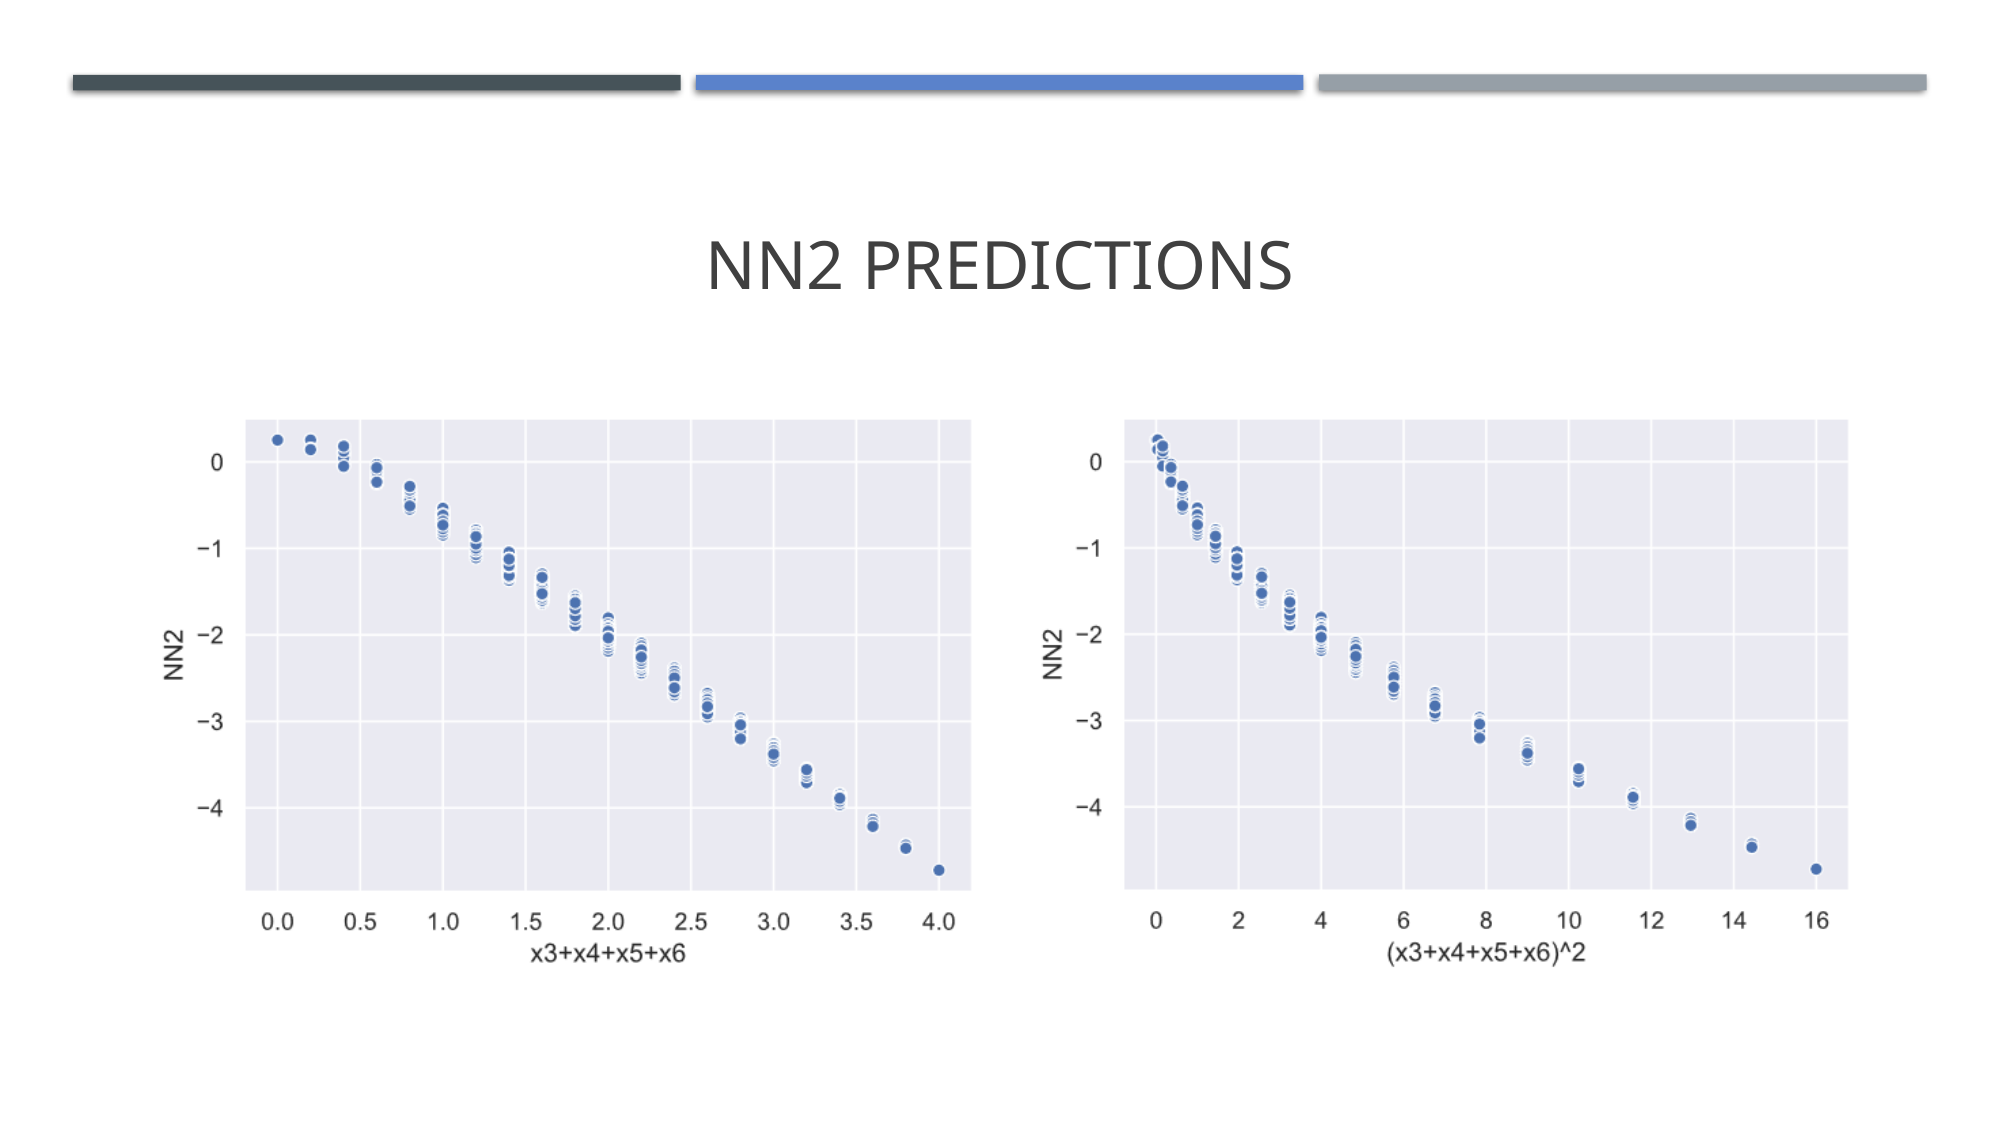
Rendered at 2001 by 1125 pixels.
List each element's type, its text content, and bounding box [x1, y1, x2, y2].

title Nn2 PREDICTIONS [95, 115, 1905, 311]
picture [1026, 390, 1877, 982]
picture [148, 390, 1001, 982]
